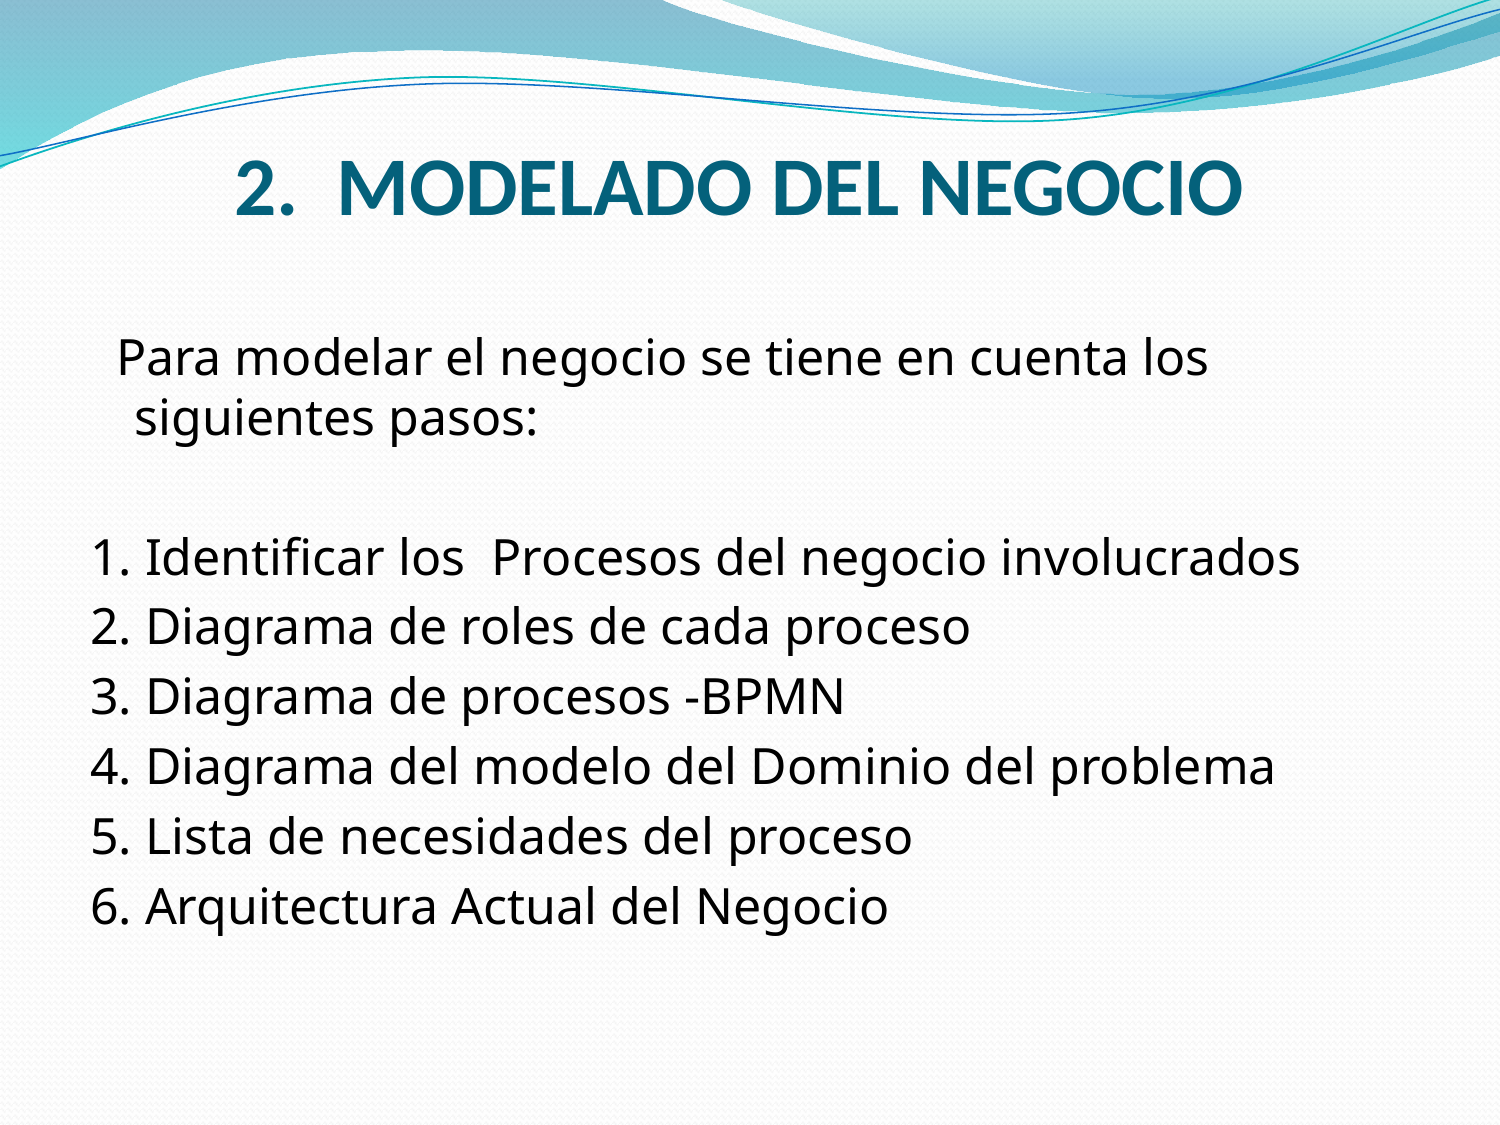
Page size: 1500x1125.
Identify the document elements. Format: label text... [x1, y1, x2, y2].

text_box 2. MODELADO DEL NEGOCIO [64, 125, 1415, 232]
list Para modelar el negocio se tiene en cuenta los siguientes pasos: 1. Identificar los Procesos del negocio involucrados 2. Diagrama de roles de cada proceso 3. Diagrama de procesos -BPMN 4. Diagrama del modelo del Dominio del problema 5. Lista de necesidades del proceso 6. Arquitectura Actual del Negocio [74, 317, 1426, 1038]
